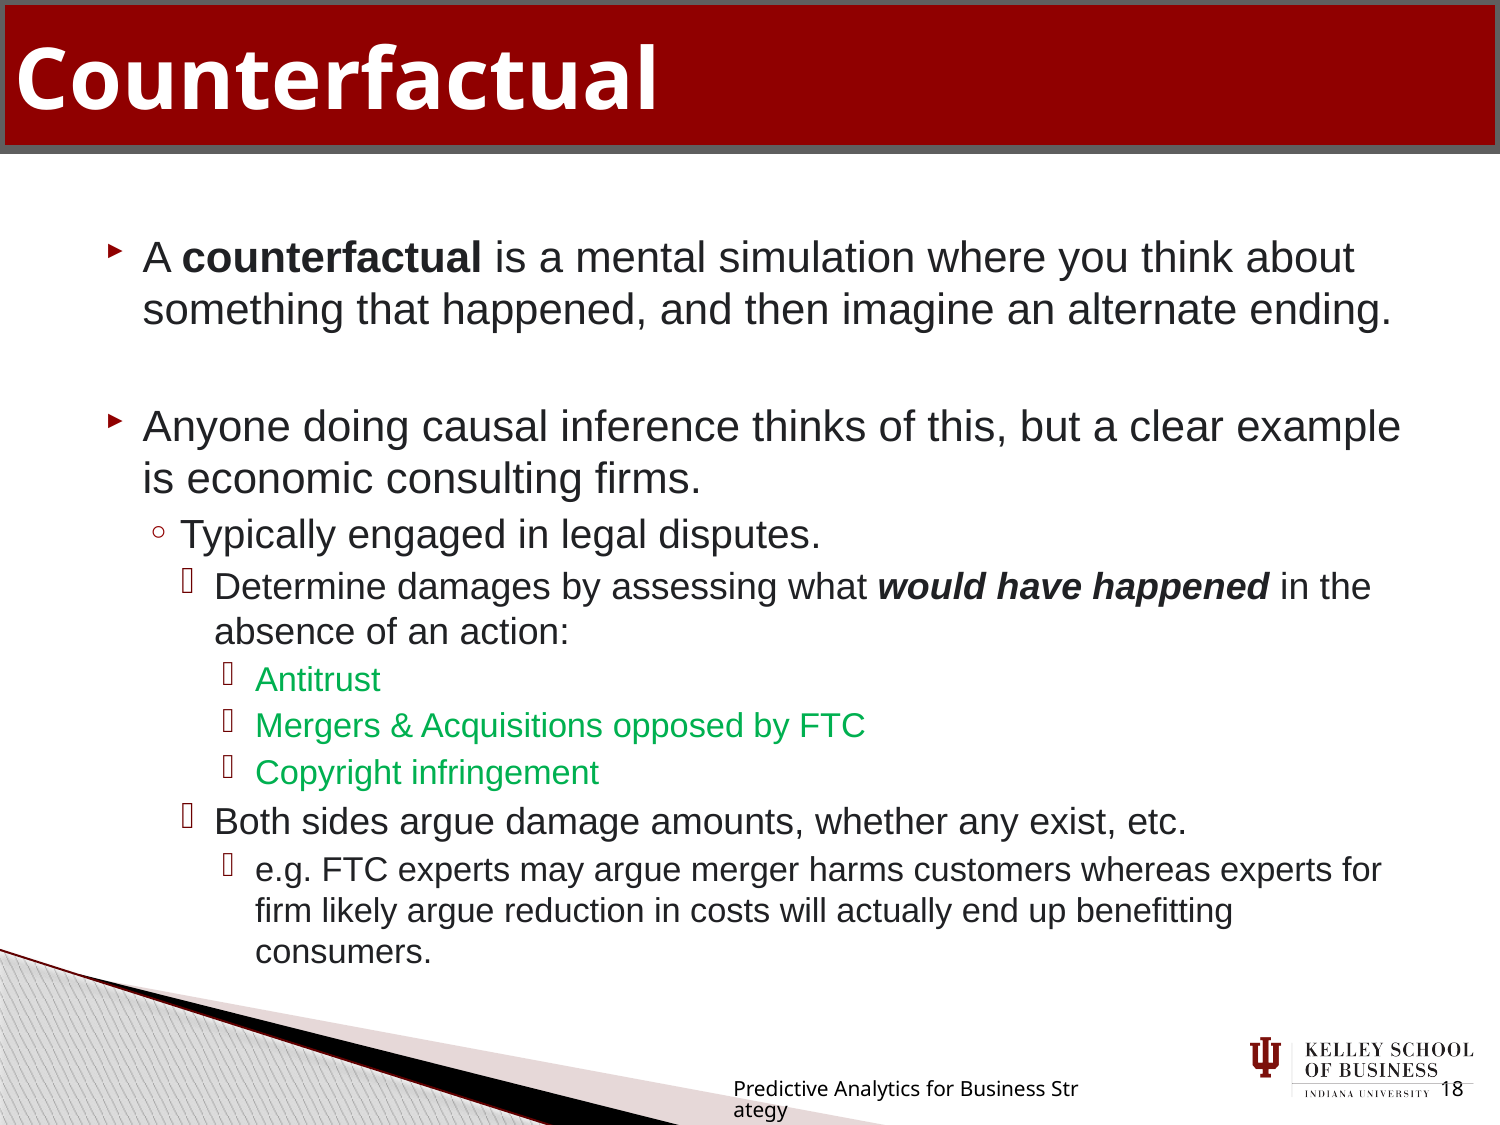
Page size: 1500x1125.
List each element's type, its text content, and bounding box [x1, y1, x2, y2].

slide_number 18 [1468, 1107, 1479, 1112]
footer Predictive Analytics for Business Strategy [718, 1051, 1105, 1112]
list A counterfactual is a mental simulation where you think about something that happened, and then imagine an alternate ending. Anyone doing causal inference thinks of this, but a clear example is economic consulting firms. Typically engaged in legal disputes. Determine damages by assessing what would have happened in the absence of an action: Antitrust Mergers & Acquisitions opposed by FTC Copyright infringement Both sides argue damage amounts, whether any exist, etc. e.g. FTC experts may argue merger harms customers whereas experts for firm likely argue reduction in costs will actually end up benefitting consumers. [75, 162, 1425, 988]
picture [1249, 1037, 1476, 1101]
title Counterfactual [0, 0, 1500, 154]
